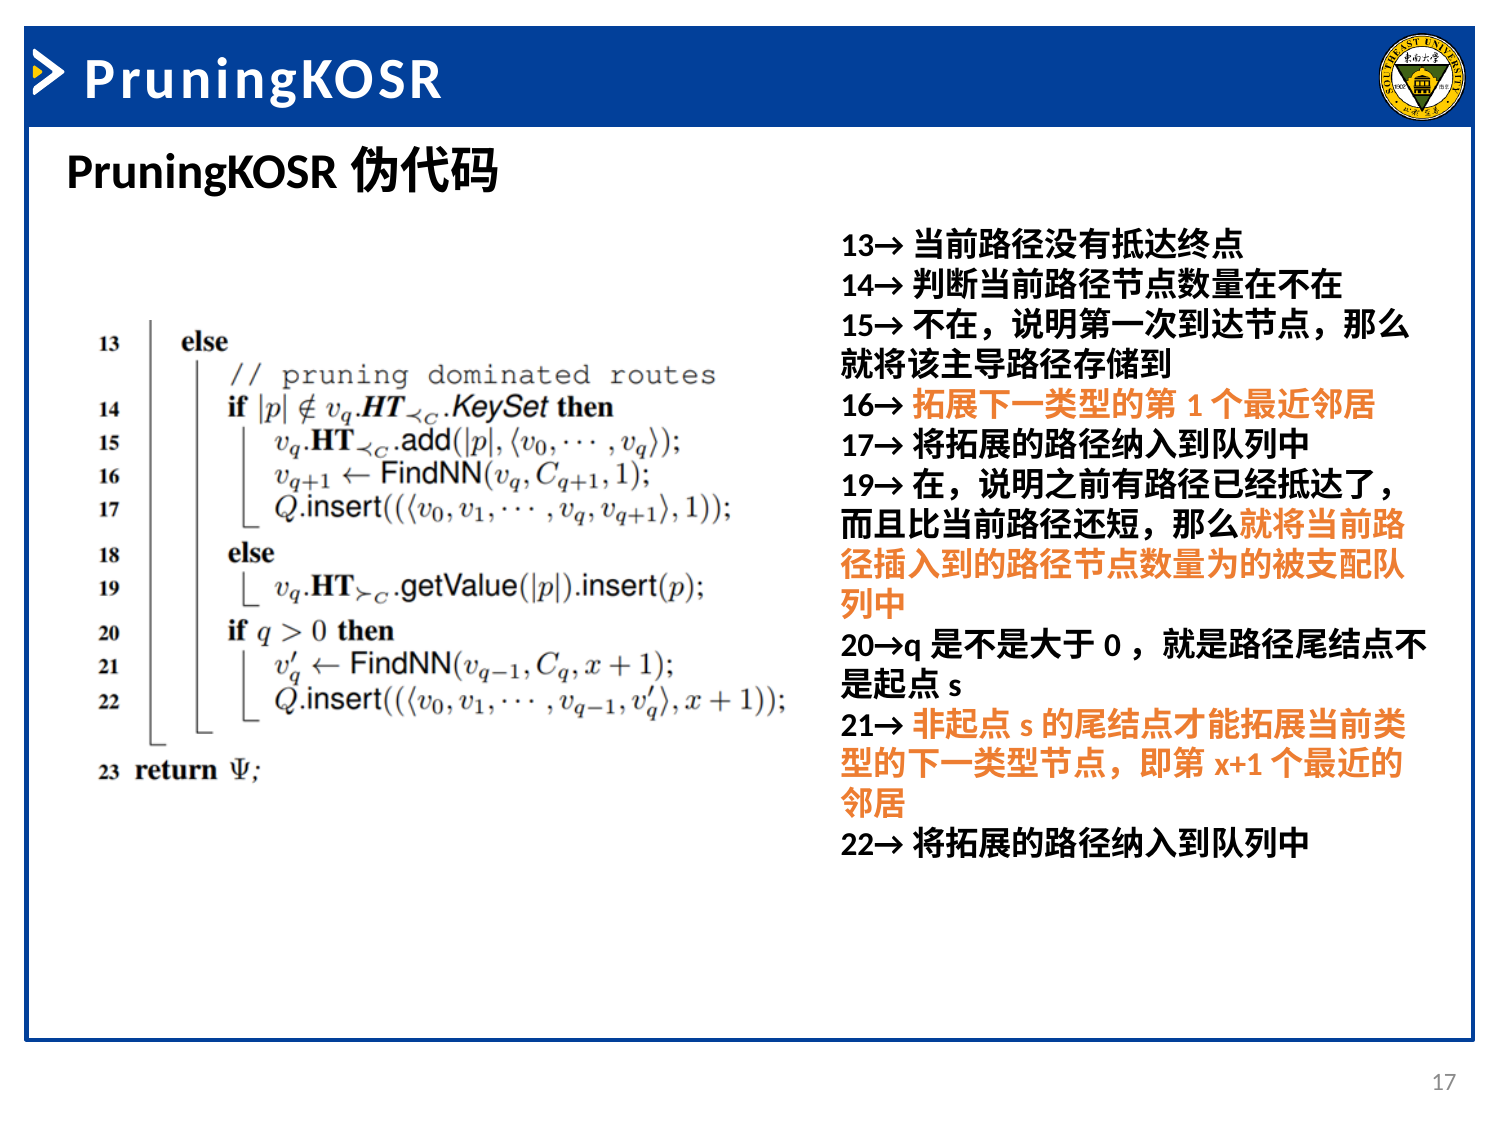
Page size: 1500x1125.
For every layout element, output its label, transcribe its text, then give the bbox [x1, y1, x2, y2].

picture [1378, 33, 1467, 121]
slide_number 17 [1382, 1051, 1472, 1111]
picture [95, 320, 886, 792]
text_box PruningKOSR伪代码 [51, 131, 1472, 307]
text_box PruningKOSR [70, 32, 605, 118]
